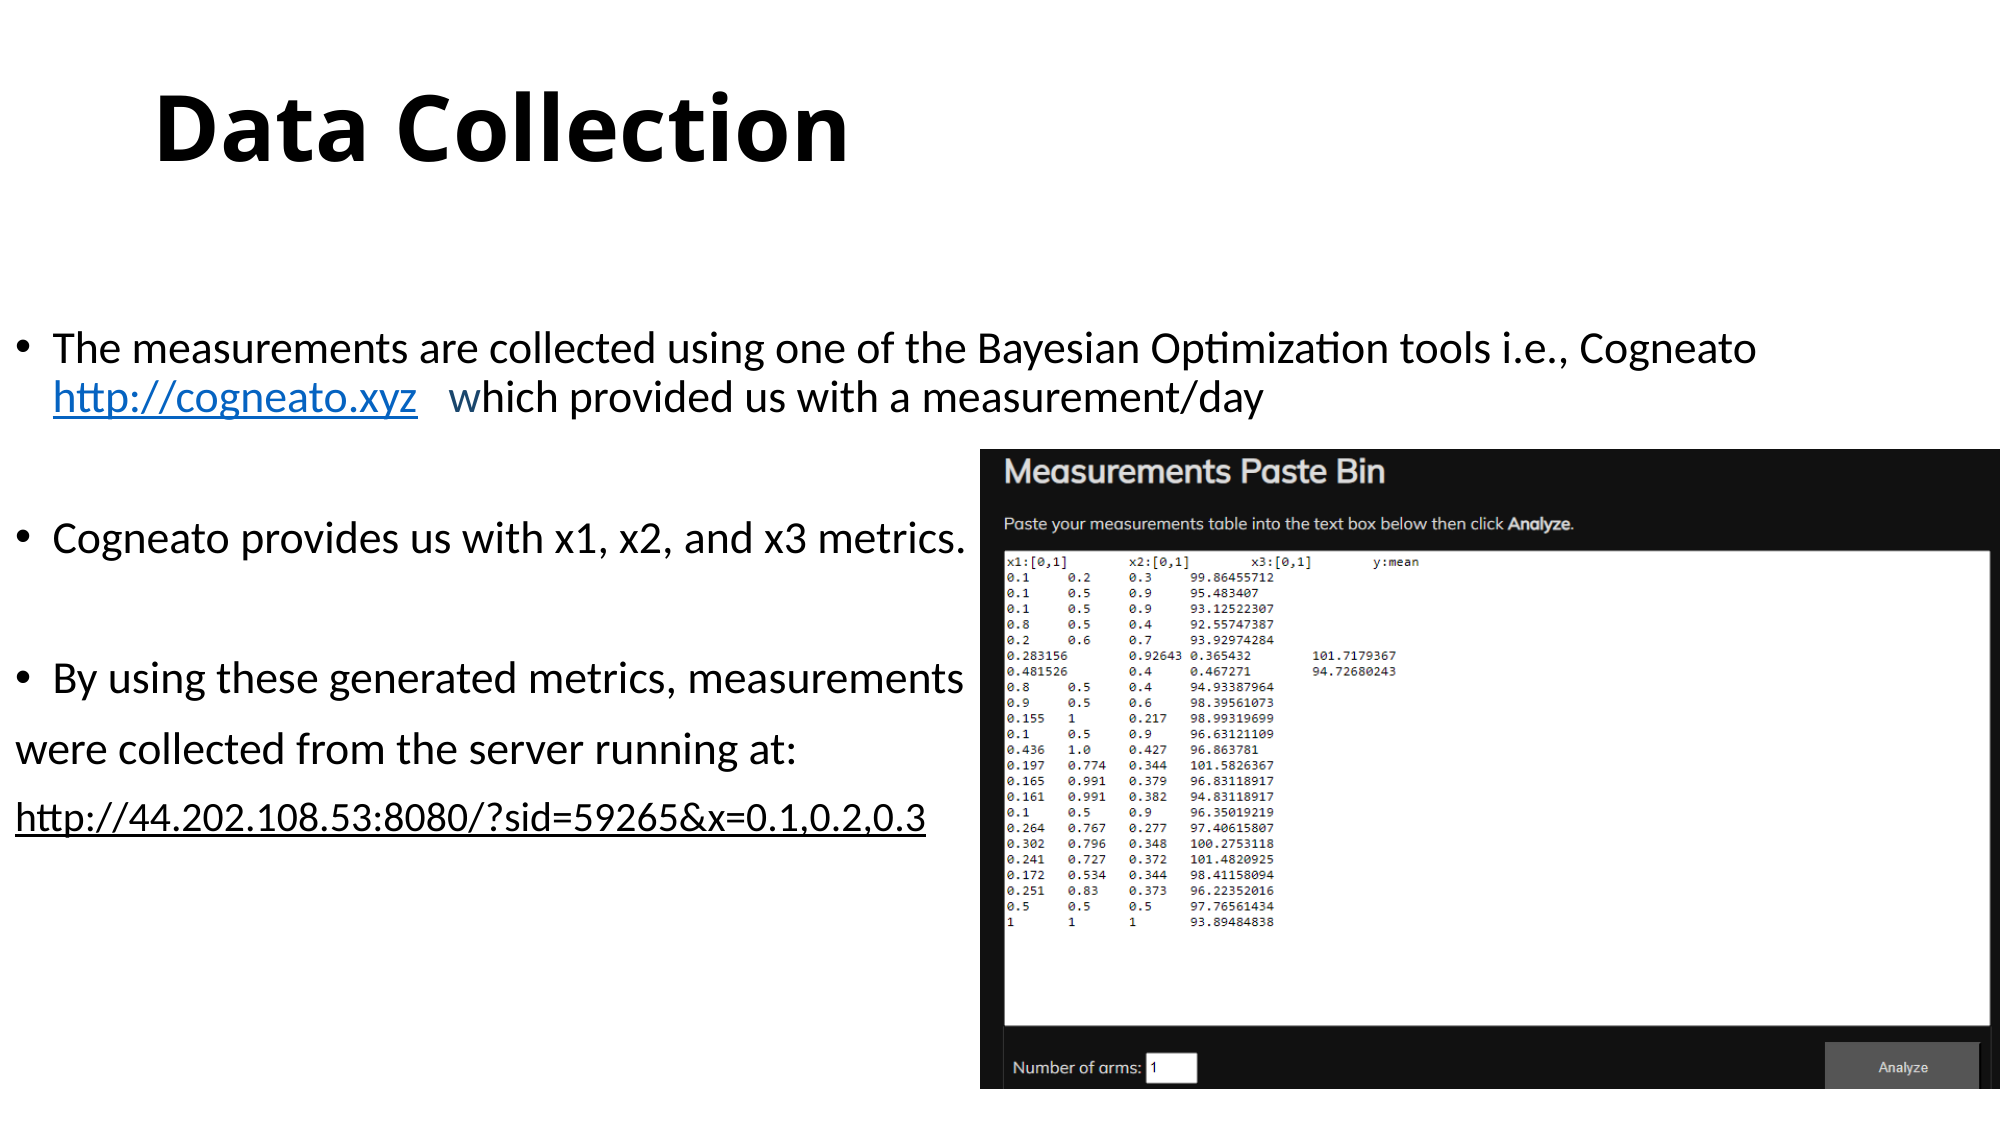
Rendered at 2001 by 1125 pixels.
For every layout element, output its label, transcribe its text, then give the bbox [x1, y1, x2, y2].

picture [980, 449, 2000, 1089]
title Data Collection [137, 23, 1863, 240]
list The measurements are collected using one of the Bayesian Optimization tools i.e., Cogneato http://cogneato.xyz which provided us with a measurement/day Cogneato provides us with x1, x2, and x3 metrics. By using these generated metrics, measurements were collected from the server running at: http://44.202.108.53:8080/?sid=59265&x=0.1,0.2,0.3 [0, 240, 2000, 1125]
